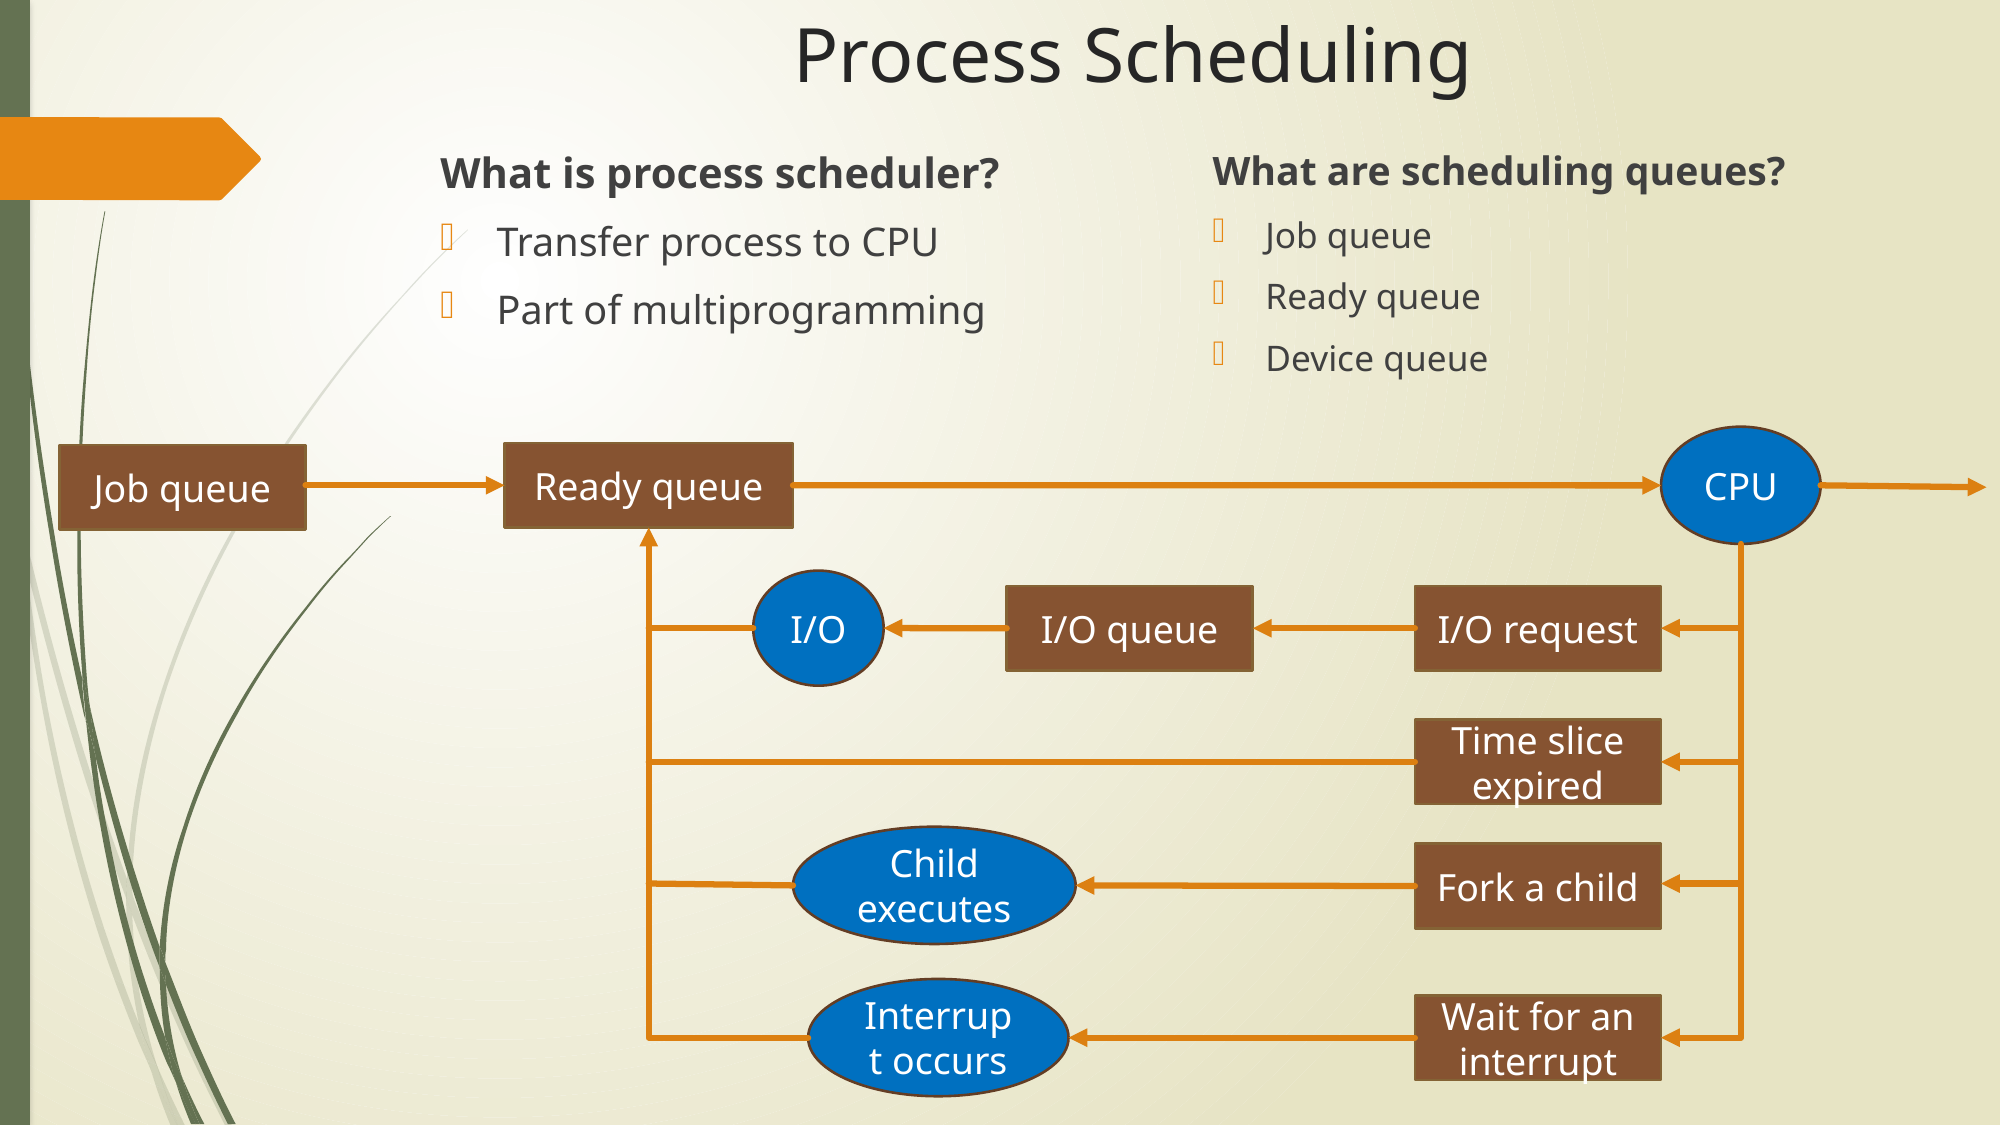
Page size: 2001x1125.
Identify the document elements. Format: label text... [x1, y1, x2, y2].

text_box Wait for an interrupt [1414, 994, 1662, 1081]
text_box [1453, 750, 1948, 831]
text_box I/O request [1414, 585, 1662, 672]
title Process Scheduling [425, 0, 1841, 125]
text_box Child executes [813, 825, 1077, 946]
text_box Job queue [58, 444, 307, 531]
text_box Time slice expired [1414, 718, 1662, 805]
text_box Fork a child [1414, 842, 1662, 930]
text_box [648, 527, 809, 761]
list What are scheduling queues? Job queue Ready queue Device queue [1197, 138, 1906, 389]
text_box Ready queue [503, 442, 794, 529]
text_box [648, 767, 809, 1038]
text_box I/O [813, 569, 885, 687]
text_box I/O queue [1005, 585, 1254, 672]
list What is process scheduler? Transfer process to CPU Part of multiprogramming [425, 138, 1133, 382]
text_box Interrupt occurs [807, 977, 1070, 1098]
text_box CPU [1659, 425, 1822, 546]
